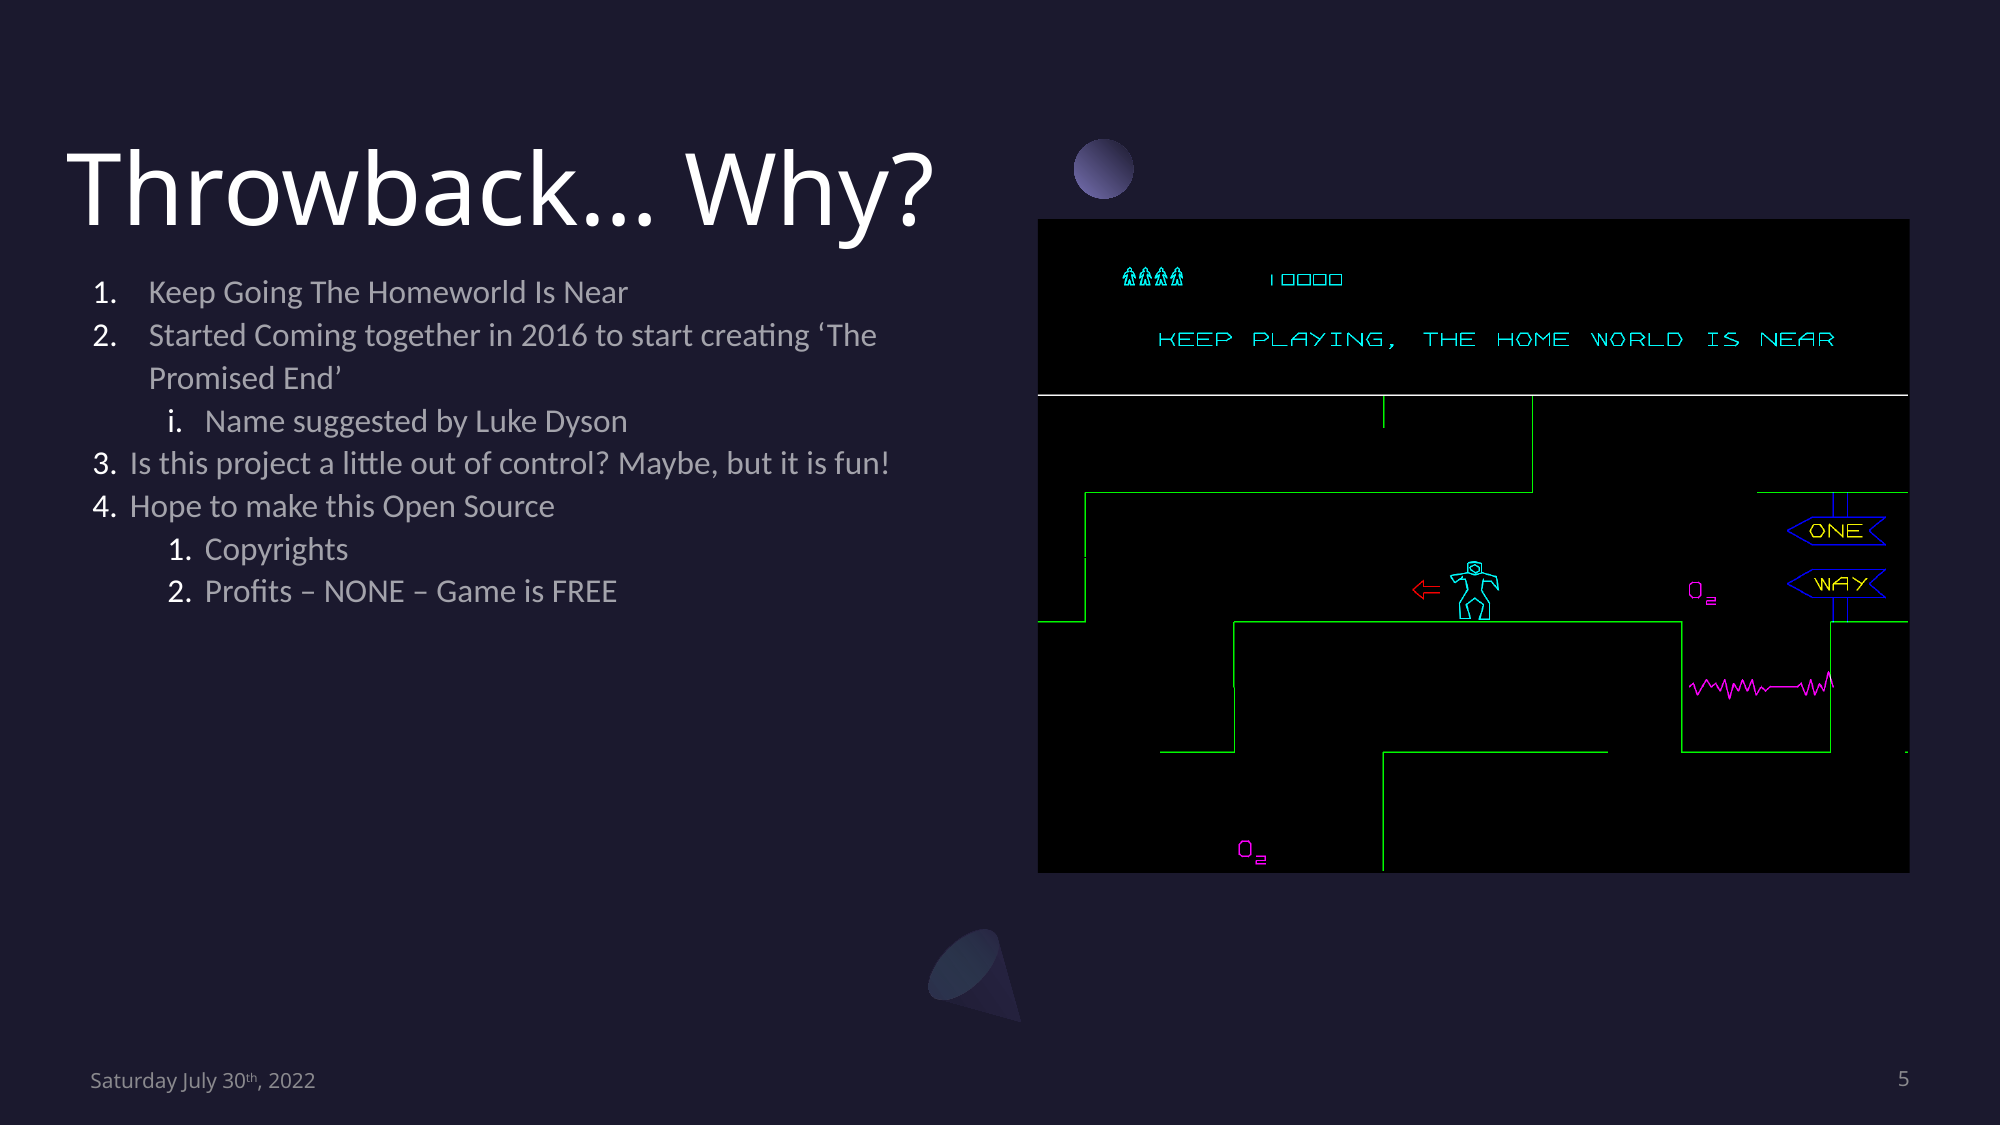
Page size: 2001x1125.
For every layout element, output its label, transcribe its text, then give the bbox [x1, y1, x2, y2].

slide_number 5 [1632, 1067, 1910, 1093]
list Keep Going The Homeworld Is Near Started Coming together in 2016 to start creating ‘The Promised End’ Name suggested by Luke Dyson Is this project a little out of control? Maybe, but it is fun! Hope to make this Open Source Copyrights Profits – NONE – Game is FREE [17, 267, 1000, 1000]
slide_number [90, 1067, 522, 1093]
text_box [1037, 219, 1910, 873]
title Throwback… Why? [66, 90, 1062, 248]
